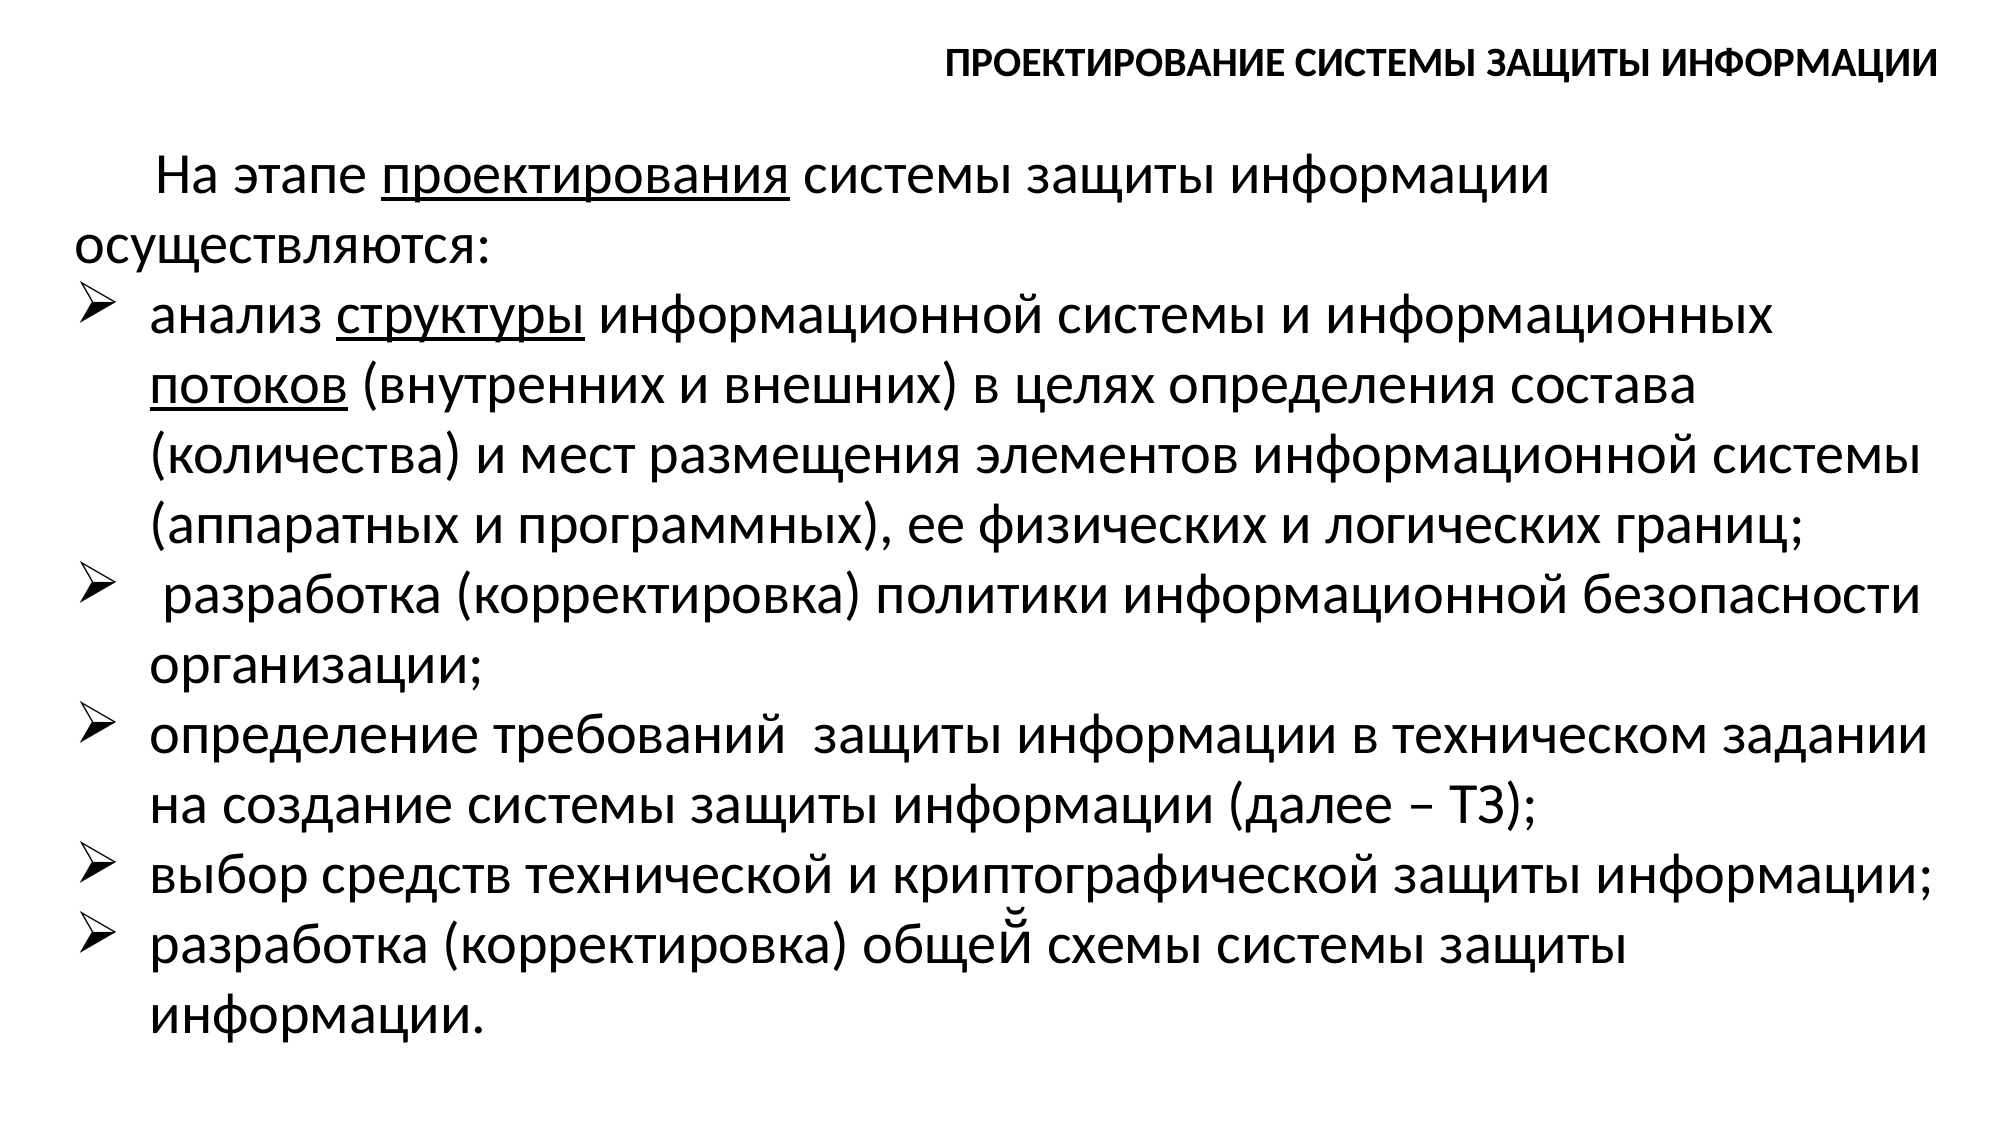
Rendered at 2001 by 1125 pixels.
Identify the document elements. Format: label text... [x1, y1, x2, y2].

text_box На этапе проектирования системы защиты информации осуществляются: анализ структуры информационной системы и информационных потоков (внутренних и внешних) в целях определения состава (количества) и мест размещения элементов информационной системы (аппаратных и программных), ее физических и логических границ; разработка (корректировка) политики информационной безопасности организации; определение требований защиты информации в техническом задании на создание системы защиты информации (далее – ТЗ); выбор средств технической и криптографической защиты информации; разработка (корректировка) общей̆ схемы системы защиты информации. [60, 127, 1964, 1053]
subtitle ПРОЕКТИРОВАНИЕ СИСТЕМЫ ЗАЩИТЫ ИНФОРМАЦИИ [87, 33, 1964, 104]
